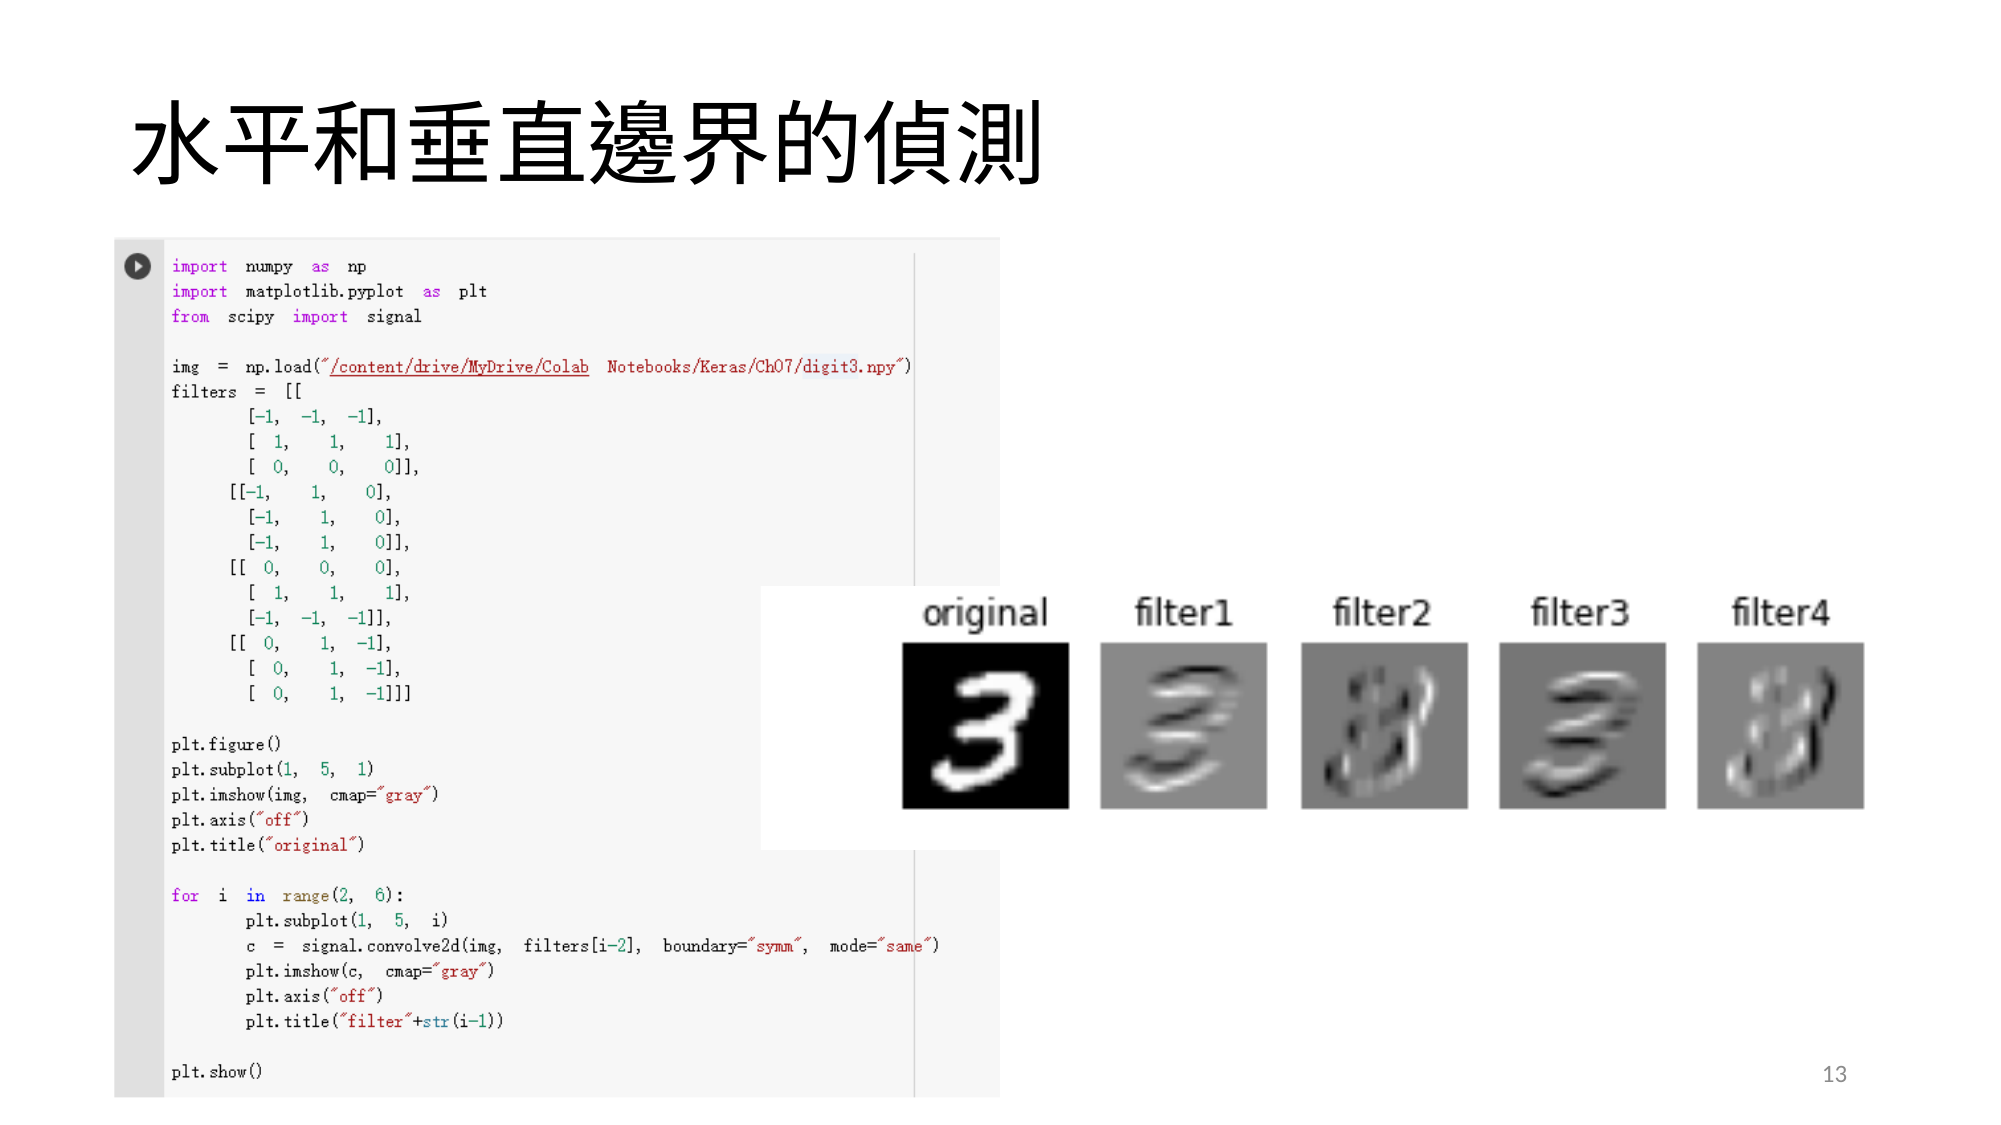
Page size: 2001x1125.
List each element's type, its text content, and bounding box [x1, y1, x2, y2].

title 水平和垂直邊界的偵測 [114, 39, 1840, 257]
picture [114, 236, 1908, 1101]
slide_number 13 [1412, 1042, 1863, 1103]
